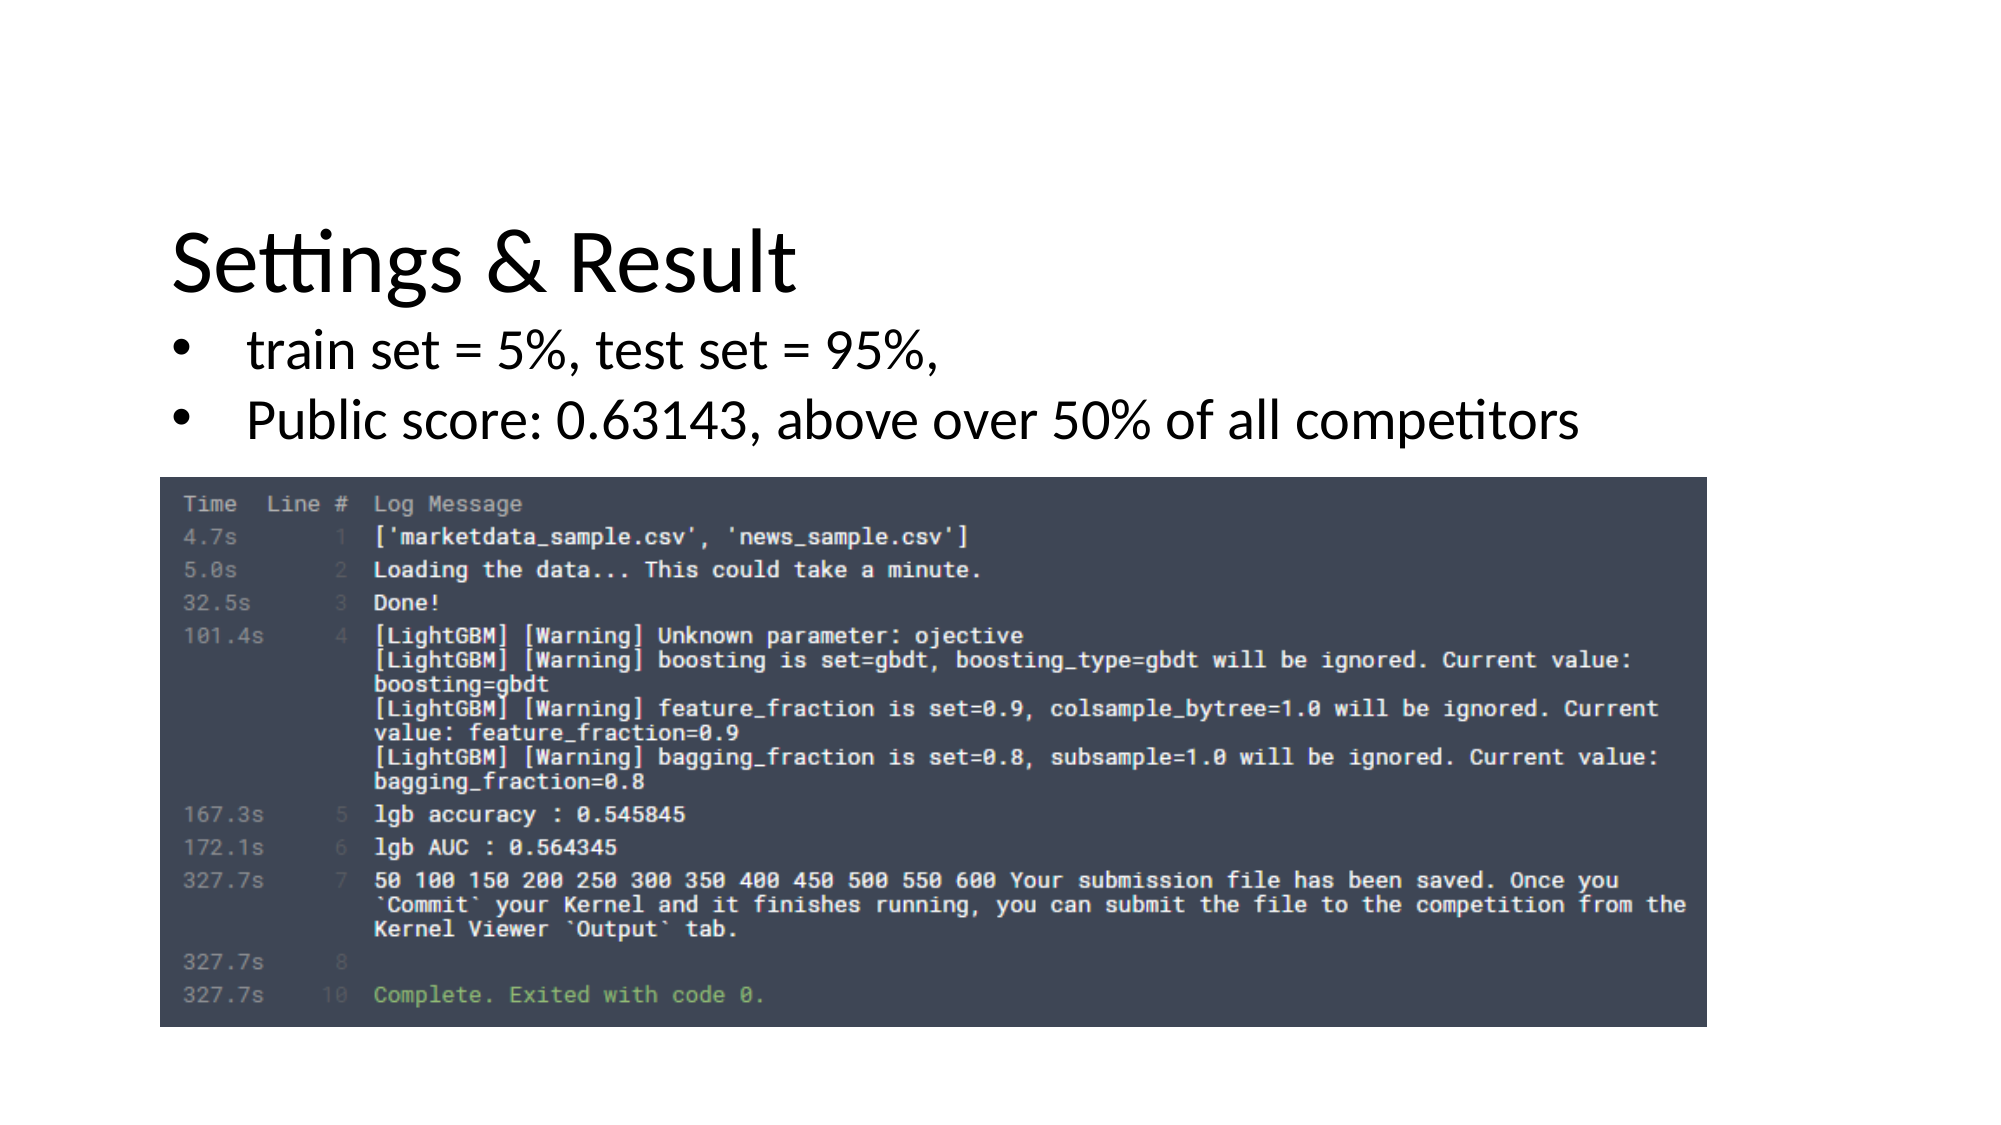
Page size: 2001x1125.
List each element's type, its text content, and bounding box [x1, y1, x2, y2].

picture [160, 476, 1707, 1027]
text_box Settings & Result train set = 5%, test set = 95%, Public score: 0.63143, above over 50% of all competitors [156, 138, 1618, 462]
